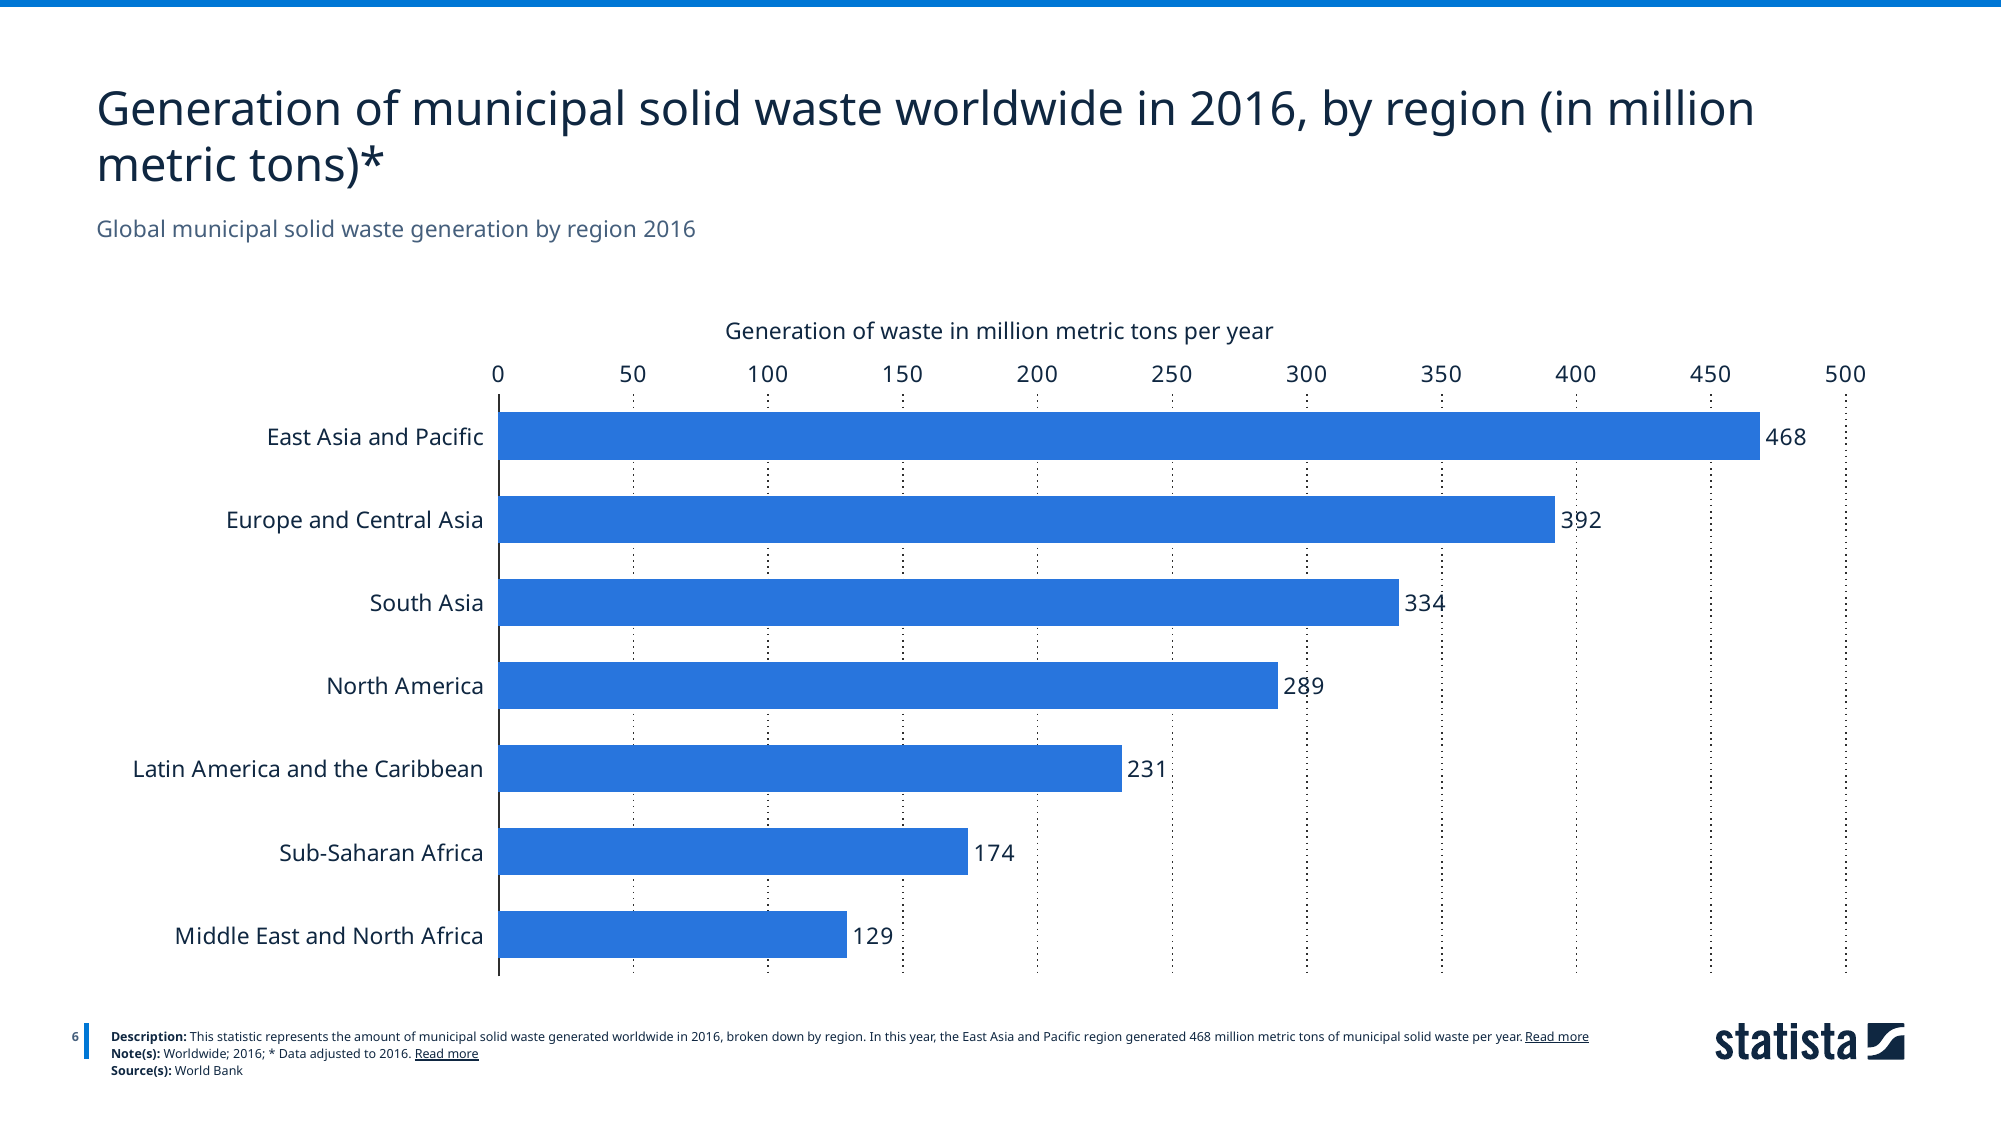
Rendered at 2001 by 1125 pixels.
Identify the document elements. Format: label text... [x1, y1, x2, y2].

chart [95, 343, 1904, 990]
text_box [0, 0, 2000, 10]
text_box [143, 1018, 1465, 1069]
text_box Generation of waste in million metric tons per year [631, 307, 1368, 341]
text_box 6 [0, 1019, 96, 1069]
text_box Global municipal solid waste generation by region 2016 [79, 205, 1920, 260]
text_box [1712, 1019, 1908, 1063]
text_box Generation of municipal solid waste worldwide in 2016, by region (in million metric tons)* [79, 68, 1920, 200]
text_box Description: This statistic represents the amount of municipal solid waste generated worldwide in 2016, broken down by region. In this year, the East Asia and Pacific region generated 468 million metric tons of municipal solid waste per year. Read more Note(s): Worldwide; 2016; * Data adjusted to 2016. Read more Source(s): World Bank [94, 1019, 1669, 1110]
